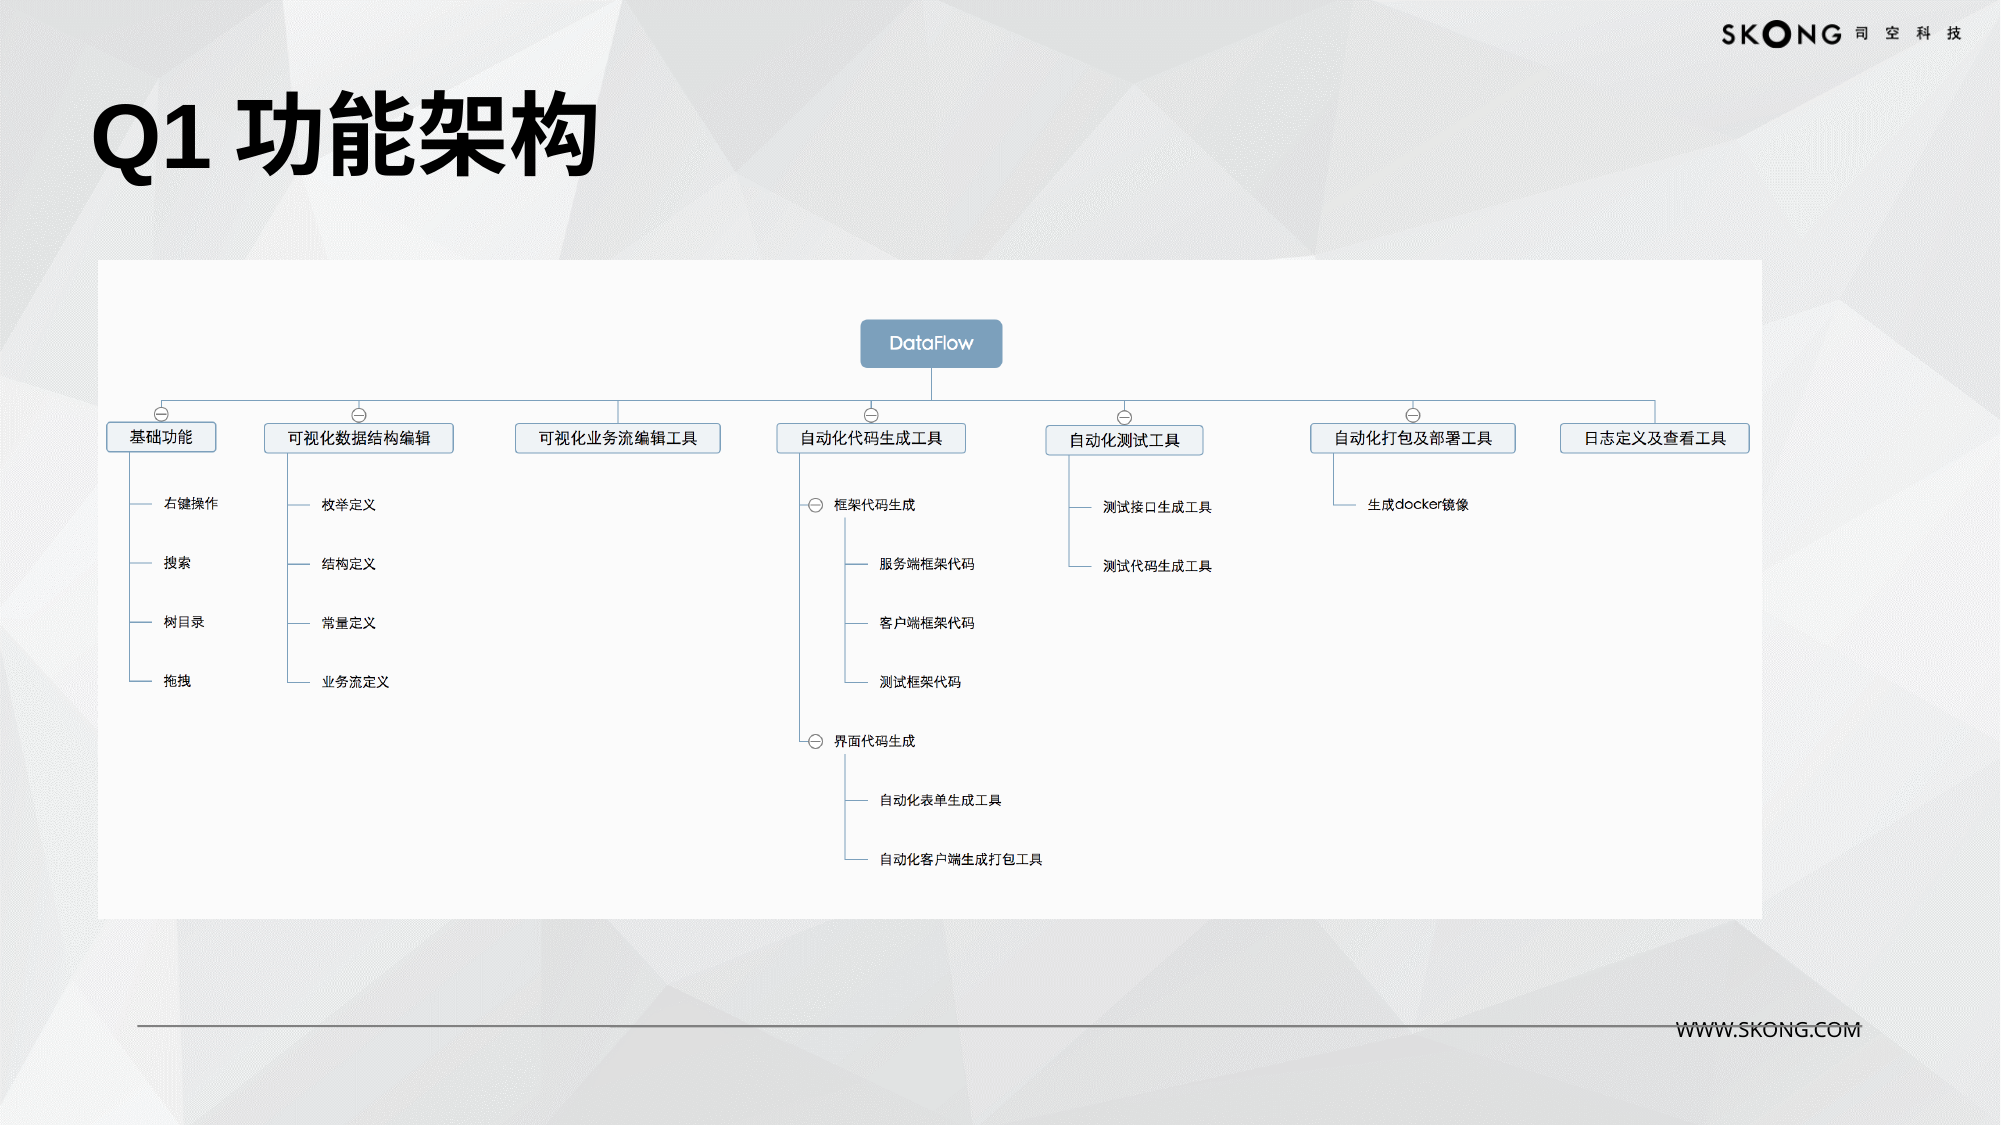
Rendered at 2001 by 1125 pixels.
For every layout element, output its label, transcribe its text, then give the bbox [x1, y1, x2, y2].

title Q1功能架构 [75, 45, 1425, 233]
picture [0, 0, 2001, 1125]
